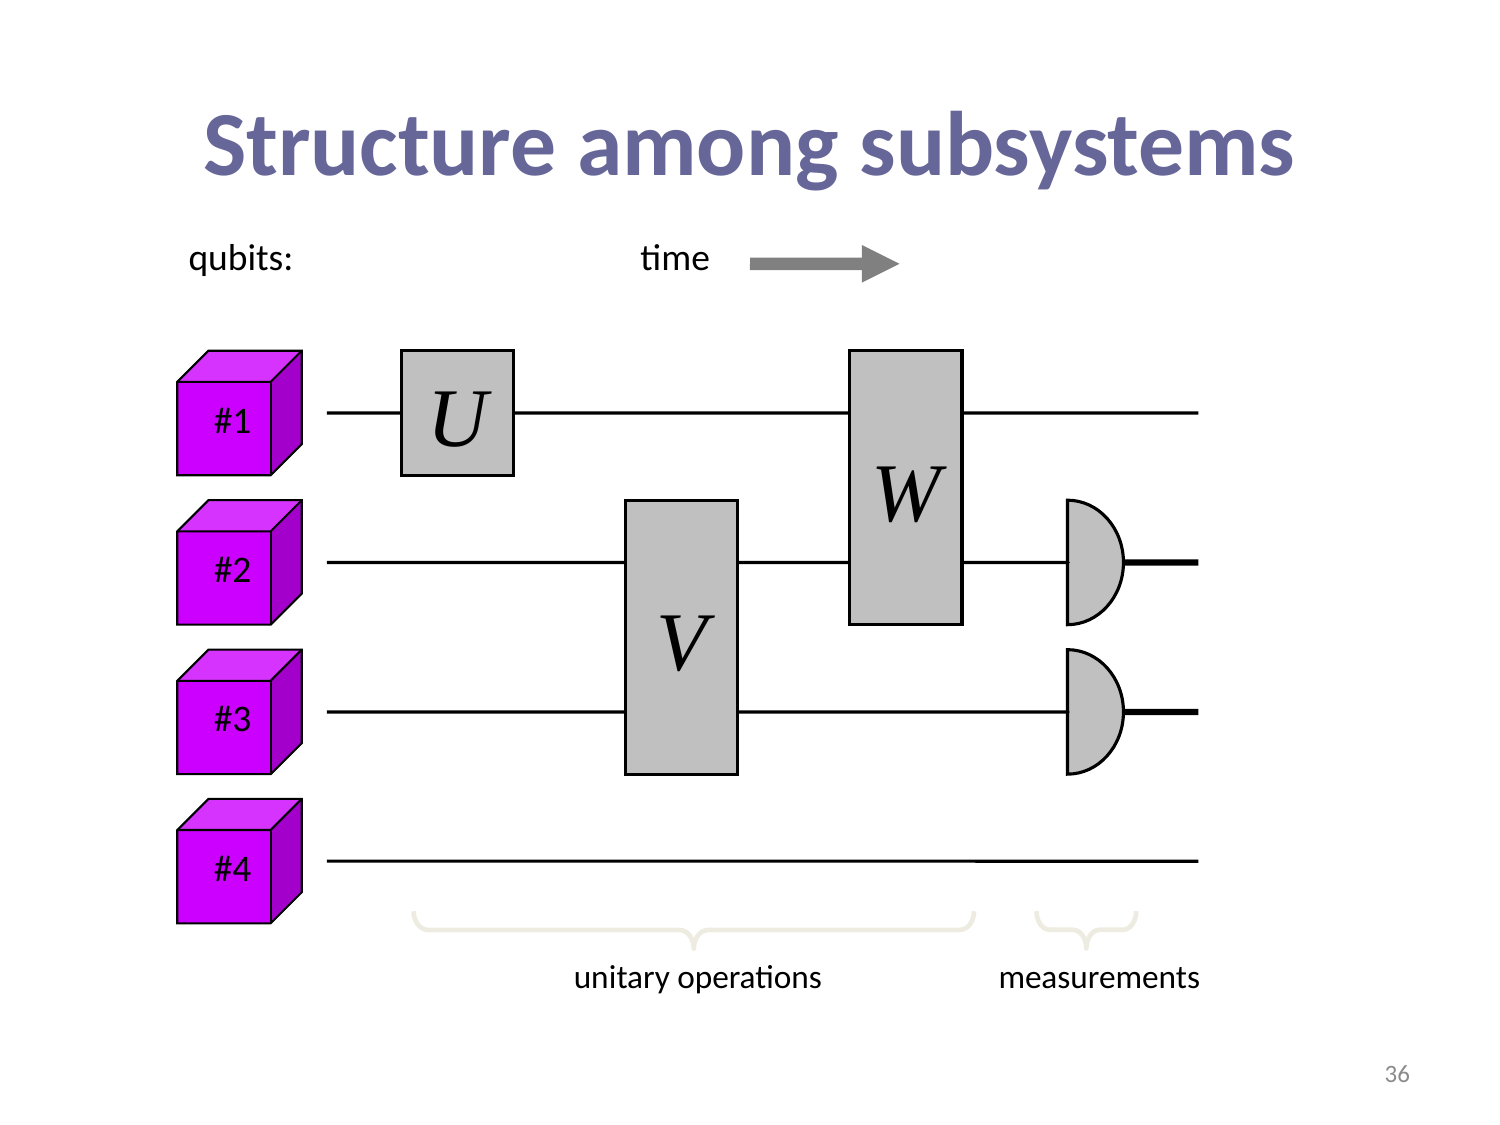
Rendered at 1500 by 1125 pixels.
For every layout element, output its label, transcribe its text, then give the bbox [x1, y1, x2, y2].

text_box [413, 910, 972, 1004]
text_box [152, 225, 331, 924]
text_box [973, 910, 1226, 1004]
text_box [612, 225, 900, 302]
slide_number 36 [1074, 1042, 1425, 1103]
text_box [335, 350, 1199, 862]
title Structure among subsystems [75, 45, 1425, 233]
